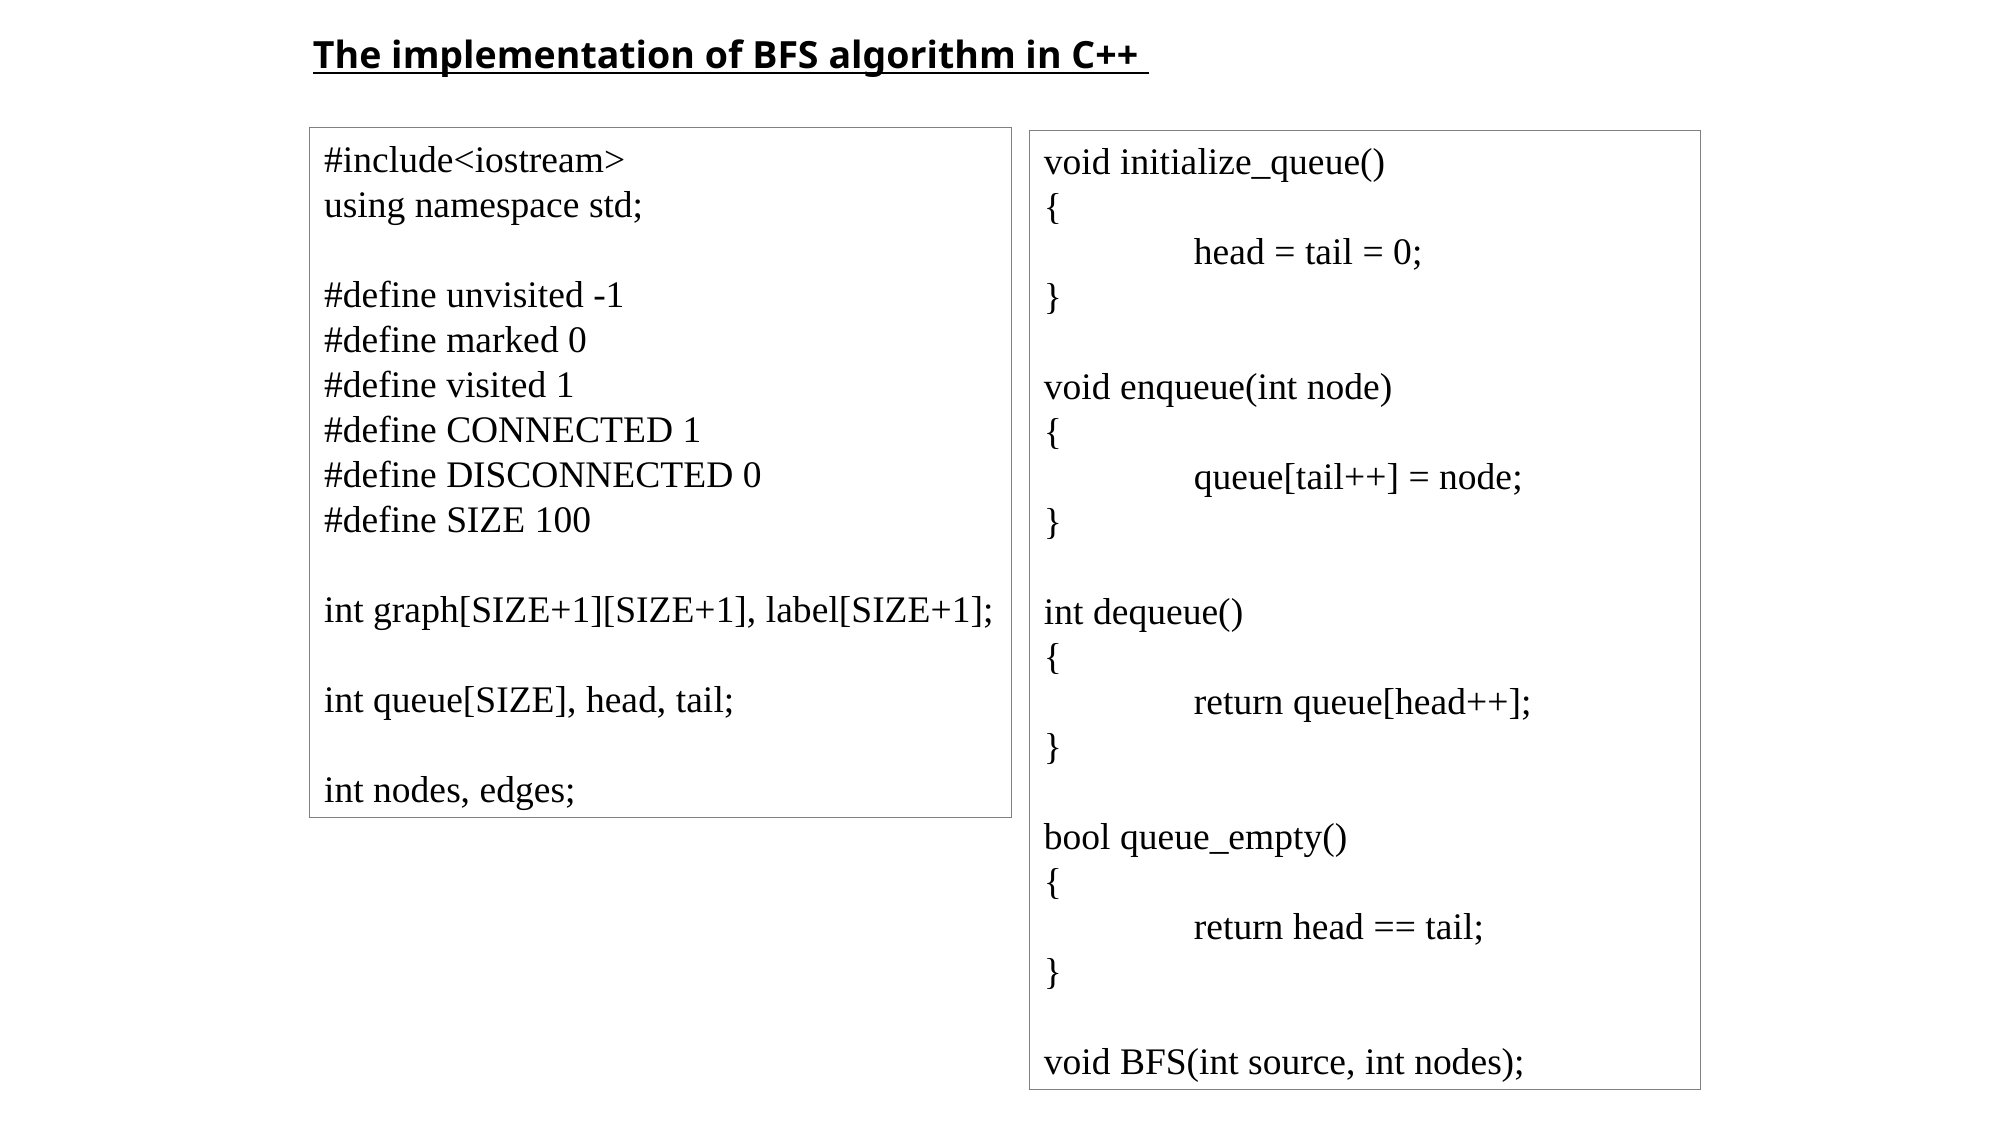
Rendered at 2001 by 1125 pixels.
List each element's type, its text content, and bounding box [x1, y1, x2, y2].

text_box void initialize_queue() { head = tail = 0; } void enqueue(int node) { queue[tail++] = node; } int dequeue() { return queue[head++]; } bool queue_empty() { return head == tail; } void BFS(int source, int nodes); [1029, 130, 1701, 1090]
text_box #include<iostream> using namespace std; #define unvisited -1 #define marked 0 #define visited 1 #define CONNECTED 1 #define DISCONNECTED 0 #define SIZE 100 int graph[SIZE+1][SIZE+1], label[SIZE+1]; int queue[SIZE], head, tail; int nodes, edges; [309, 127, 1012, 818]
text_box The implementation of BFS algorithm in C++ [298, 23, 1654, 84]
